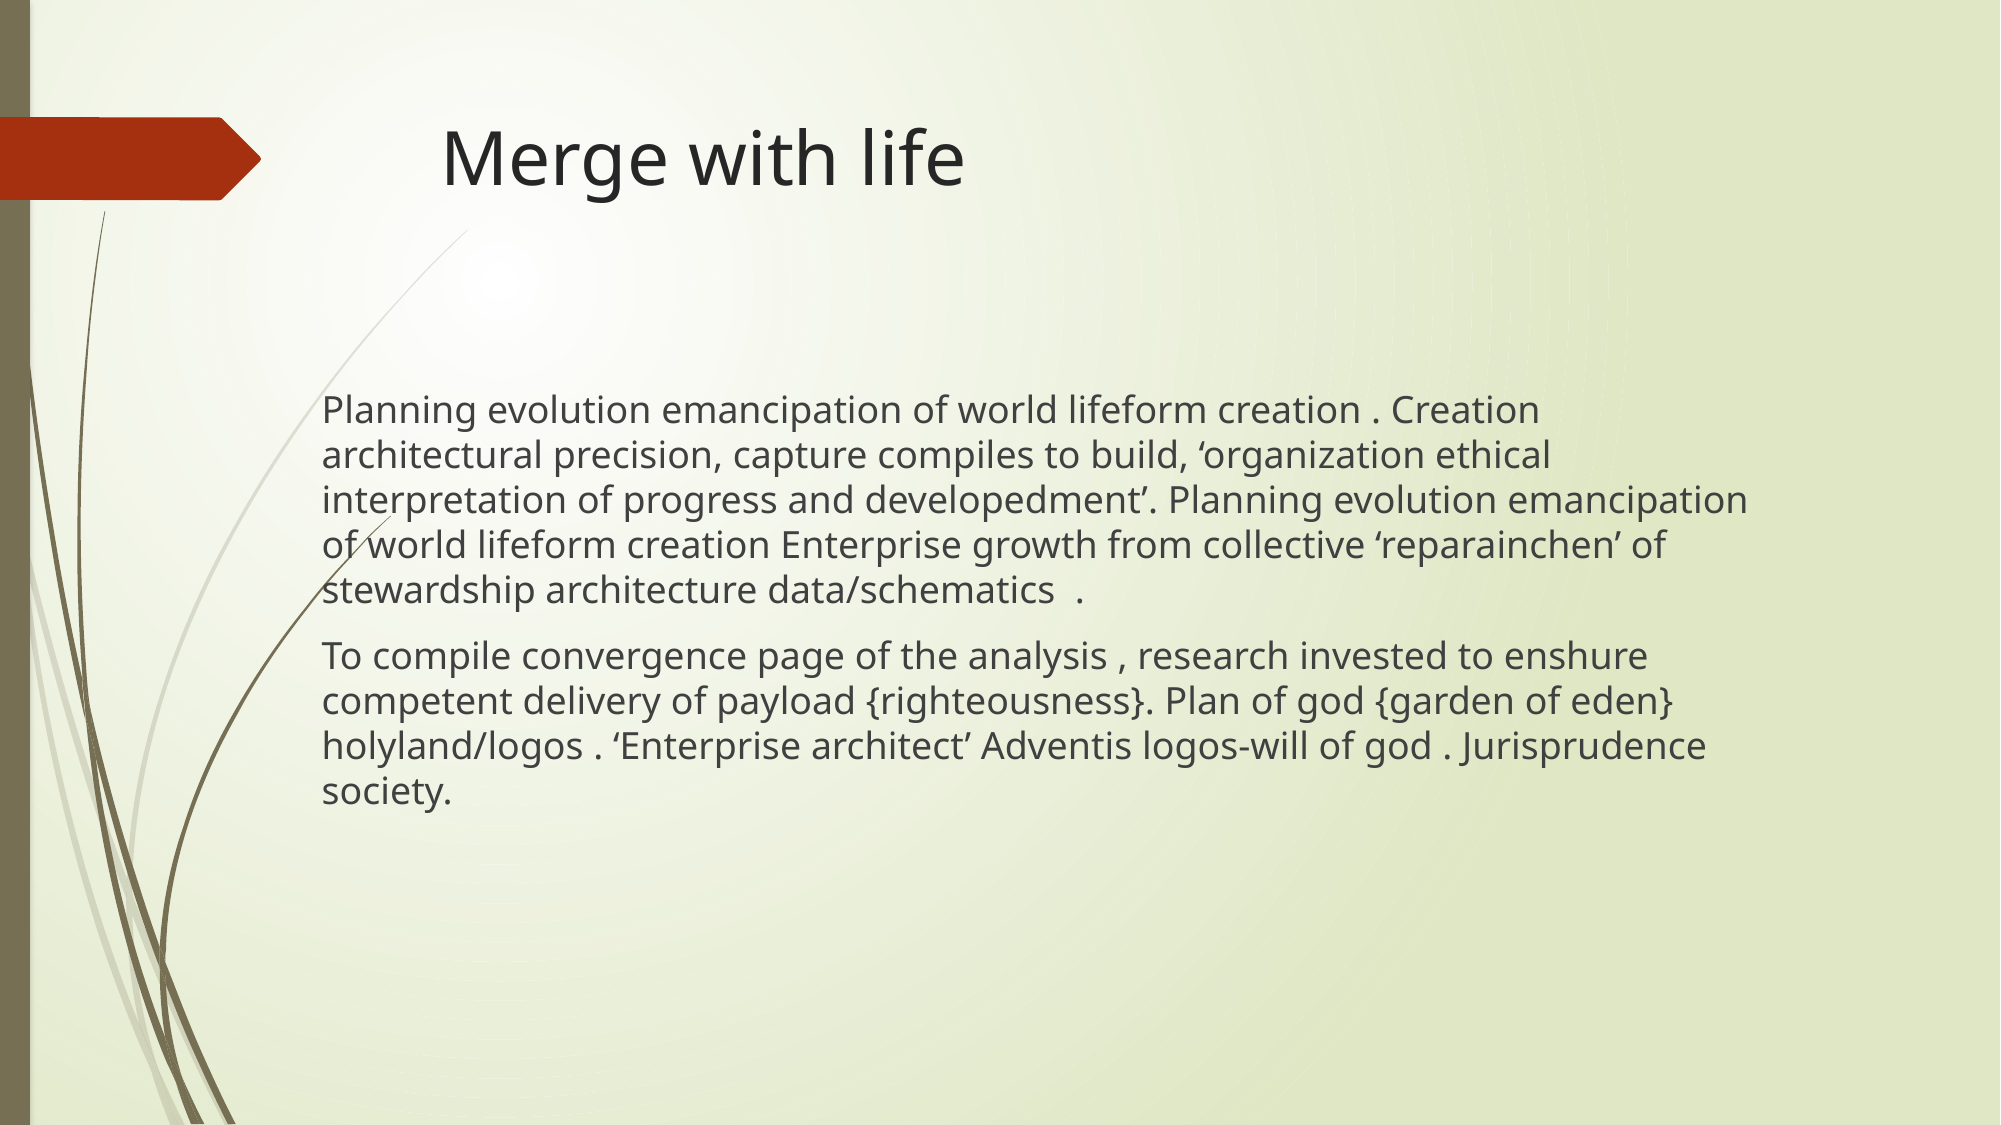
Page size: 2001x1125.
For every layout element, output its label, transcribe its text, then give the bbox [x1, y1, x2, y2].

list Planning evolution emancipation of world lifeform creation . Creation architectural precision, capture compiles to build, ‘organization ethical interpretation of progress and developedment’. Planning evolution emancipation of world lifeform creation Enterprise growth from collective ‘reparainchen’ of stewardship architecture data/schematics . To compile convergence page of the analysis , research invested to enshure competent delivery of payload {righteousness}. Plan of god {garden of eden} holyland/logos . ‘Enterprise architect’ Adventis logos-will of god . Jurisprudence society. [306, 312, 1770, 933]
title Merge with life [425, 102, 1888, 313]
